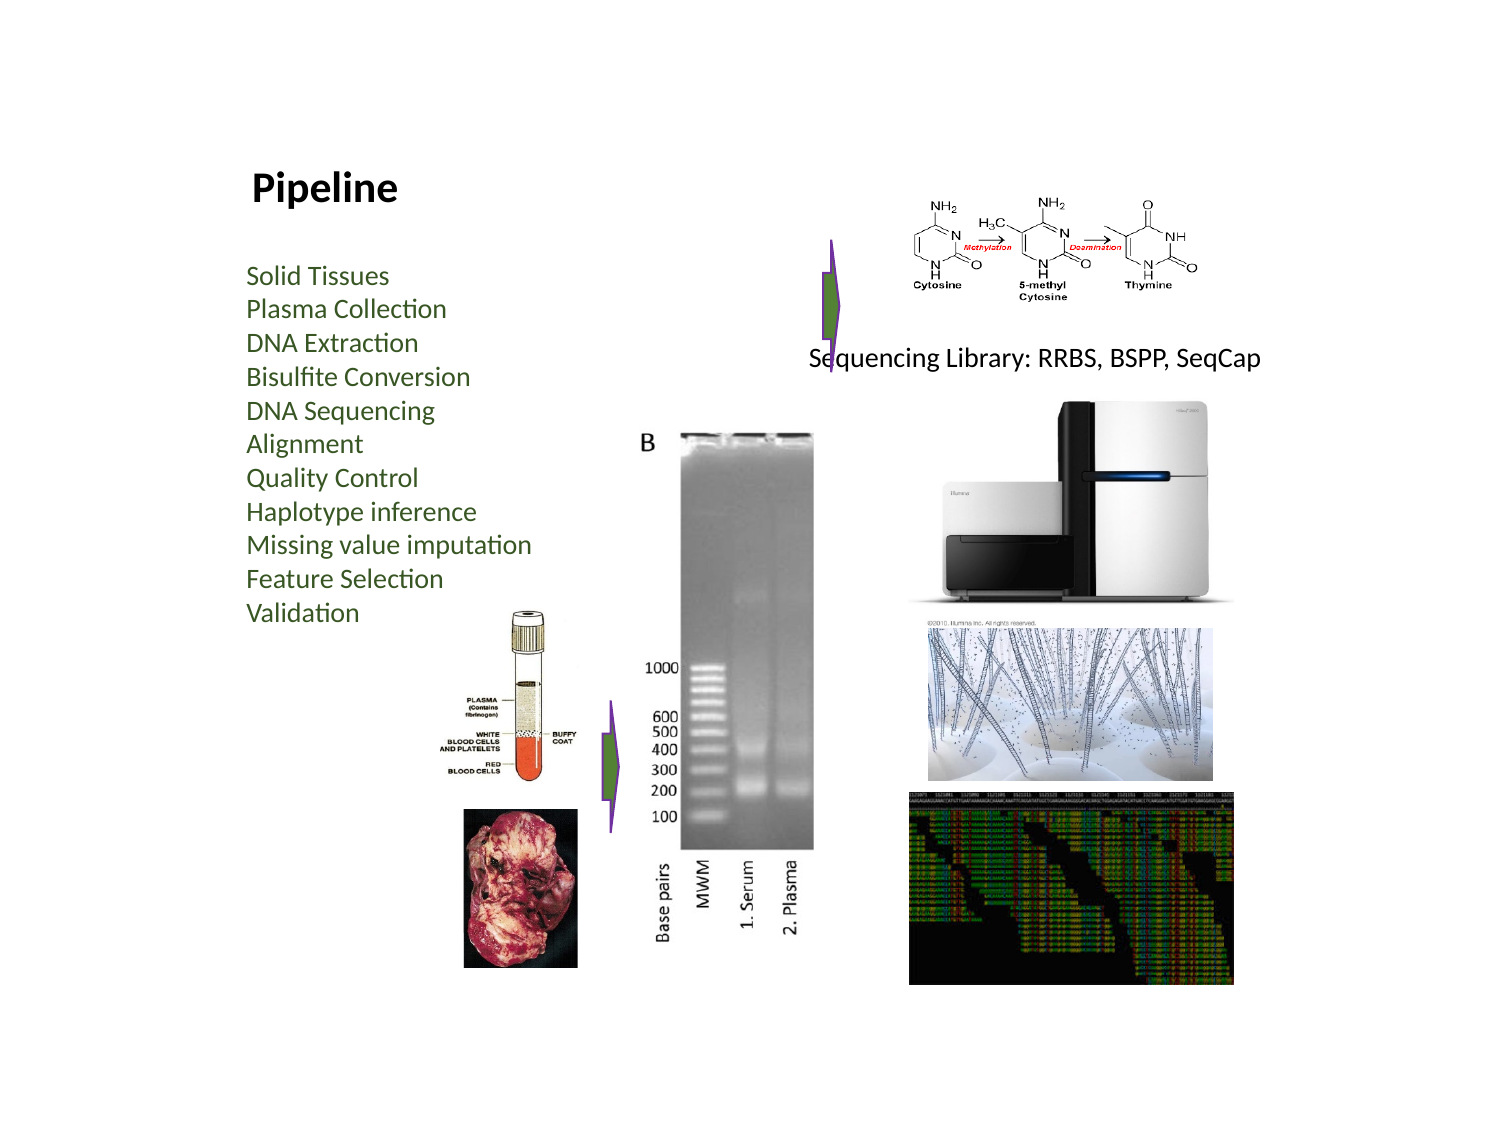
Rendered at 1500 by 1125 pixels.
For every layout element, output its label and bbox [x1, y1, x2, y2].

picture [463, 808, 578, 968]
text_box [229, 151, 1281, 985]
